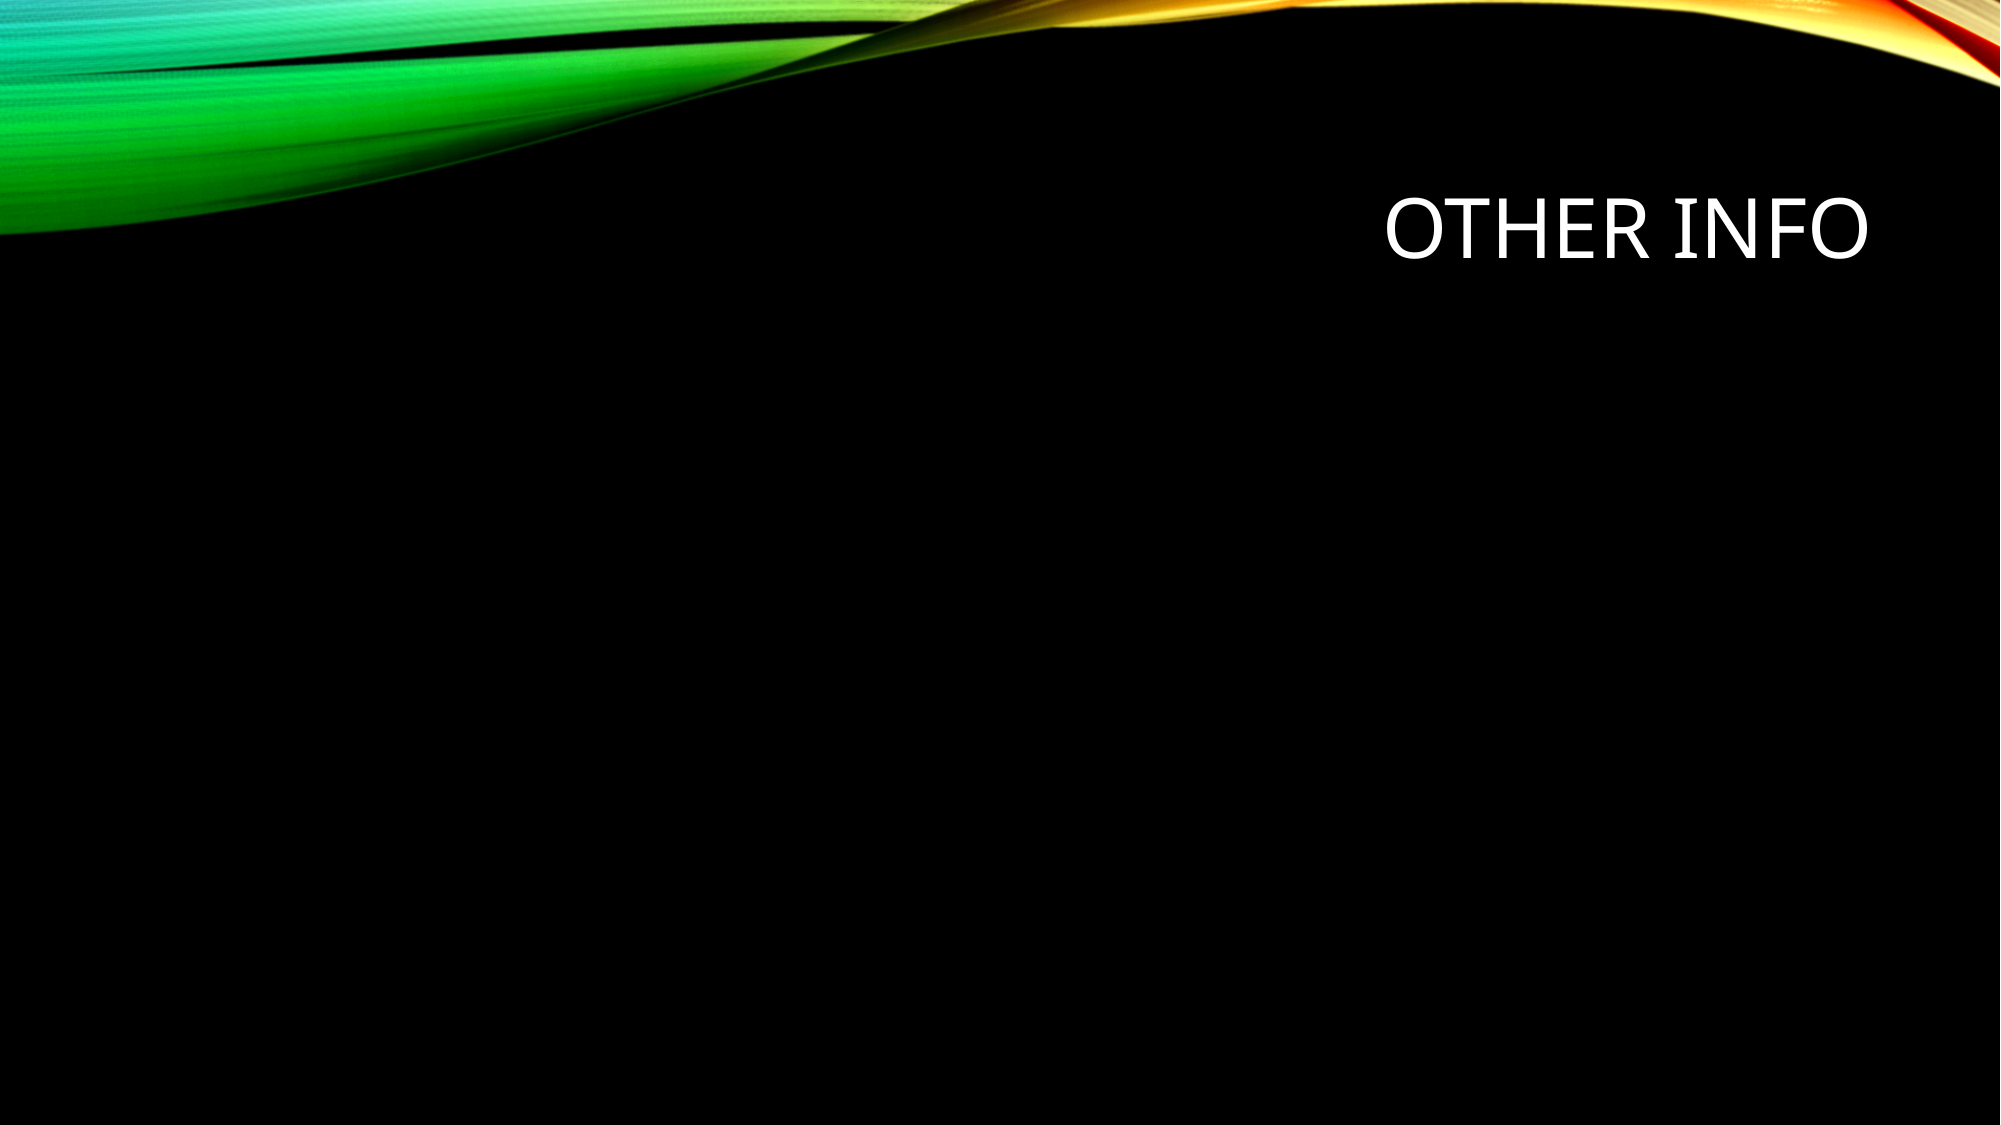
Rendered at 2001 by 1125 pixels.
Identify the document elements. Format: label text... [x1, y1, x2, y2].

title Other info [474, 125, 1888, 338]
picture [0, 0, 2000, 237]
